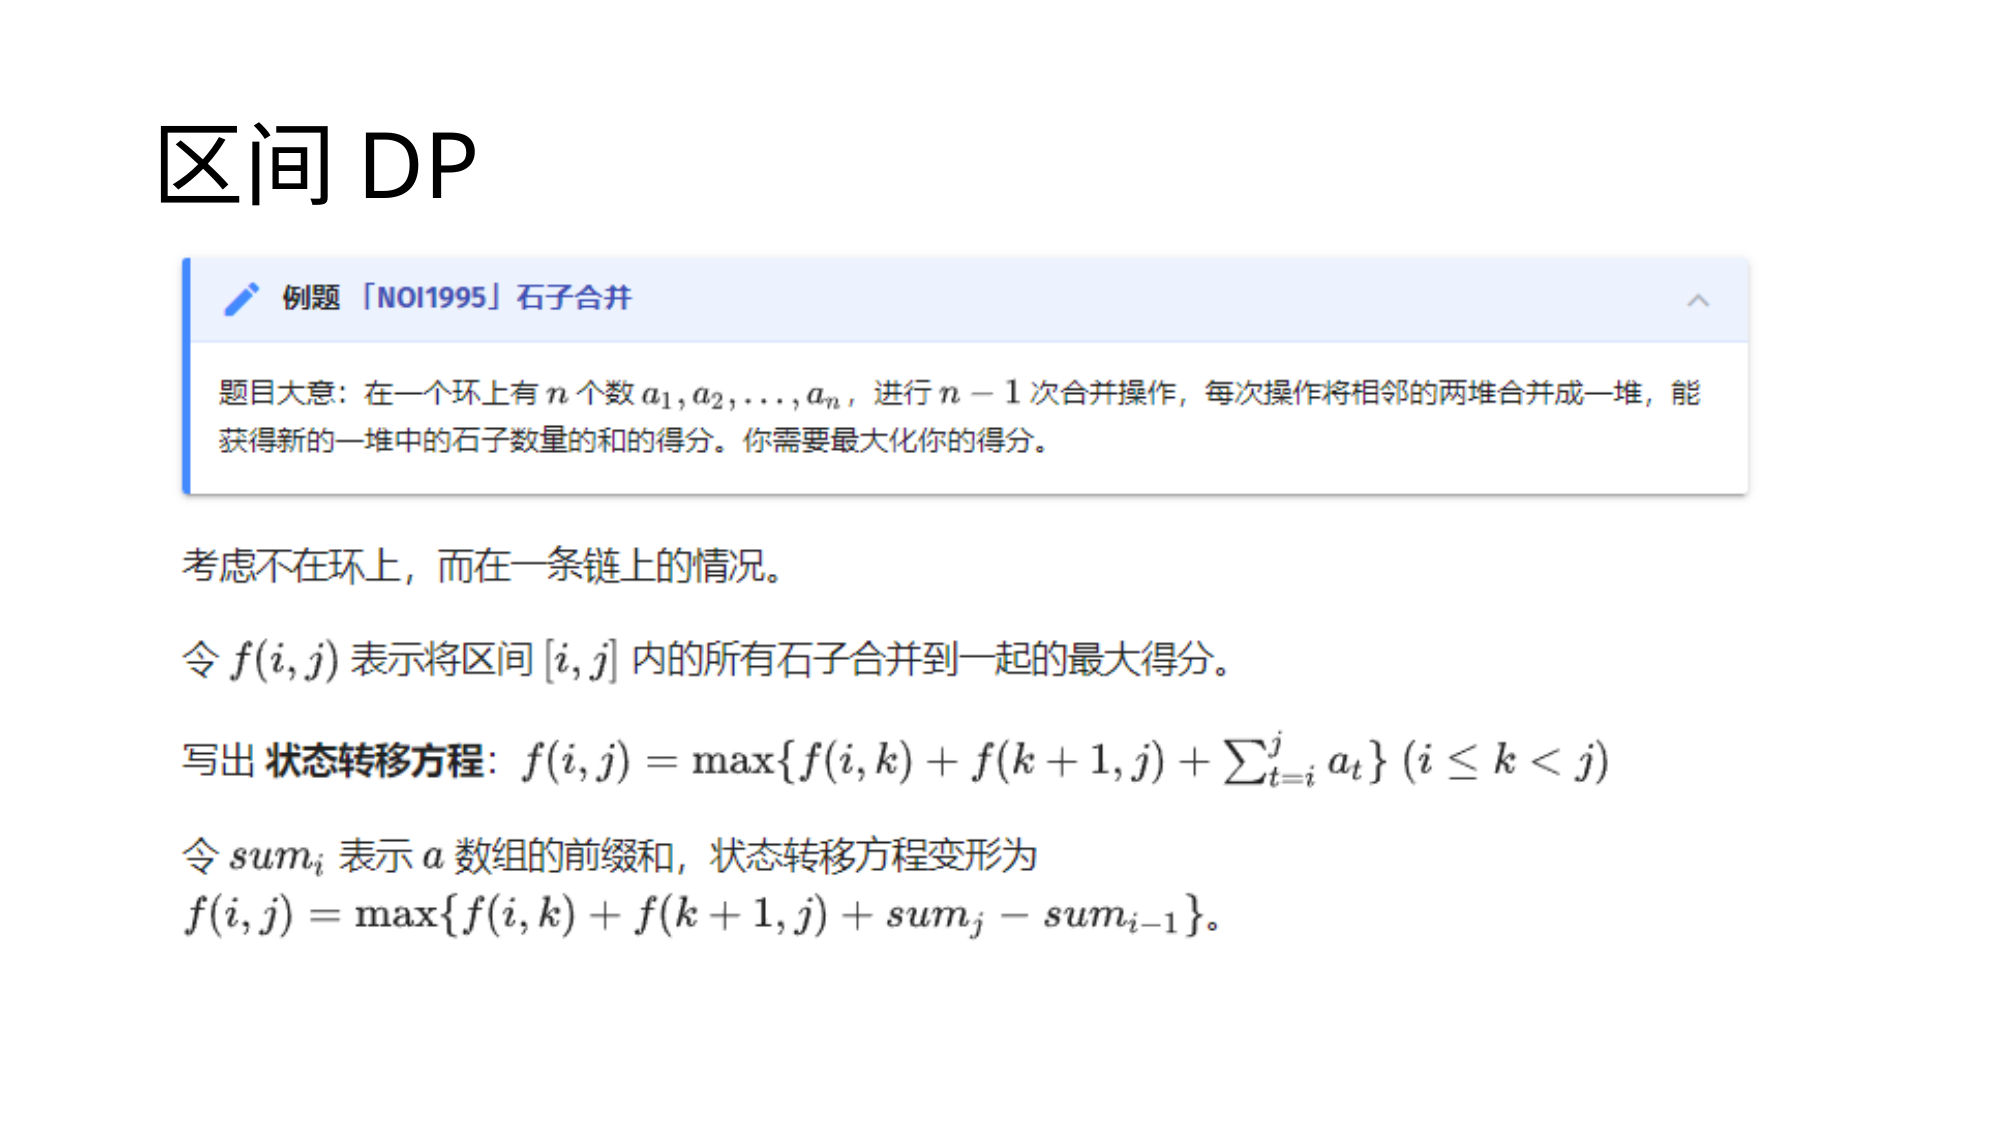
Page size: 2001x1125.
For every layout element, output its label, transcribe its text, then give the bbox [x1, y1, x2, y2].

picture [162, 246, 1763, 991]
title 区间DP [137, 59, 1863, 278]
